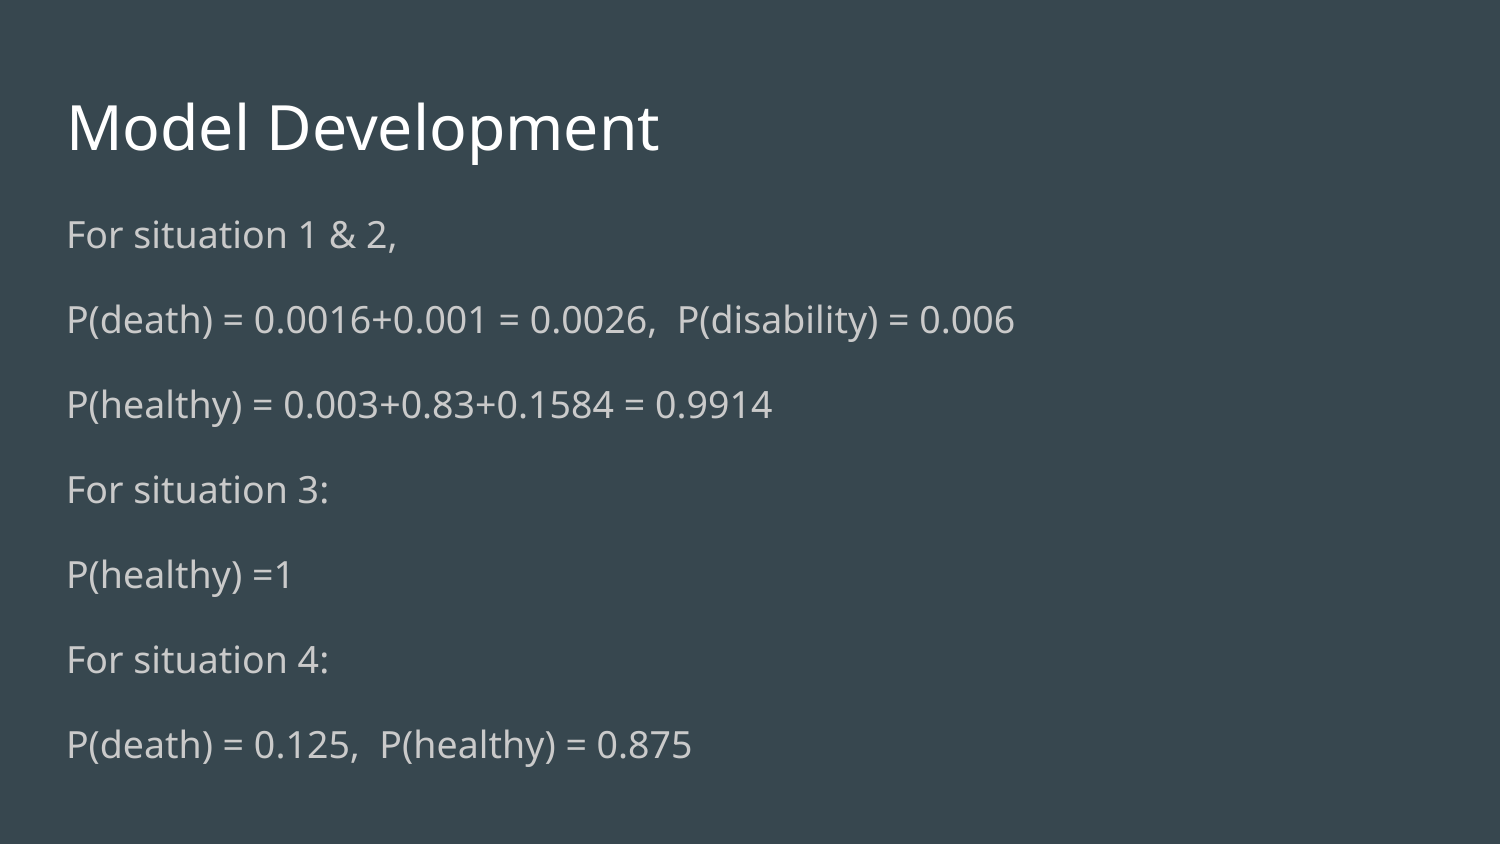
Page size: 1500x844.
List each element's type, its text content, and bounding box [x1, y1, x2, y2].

list For situation 1 & 2, P(death) = 0.0016+0.001 = 0.0026, P(disability) = 0.006 P(healthy) = 0.003+0.83+0.1584 = 0.9914 For situation 3: P(healthy) =1 For situation 4: P(death) = 0.125, P(healthy) = 0.875 [51, 189, 1449, 750]
title Model Development [51, 72, 1449, 167]
